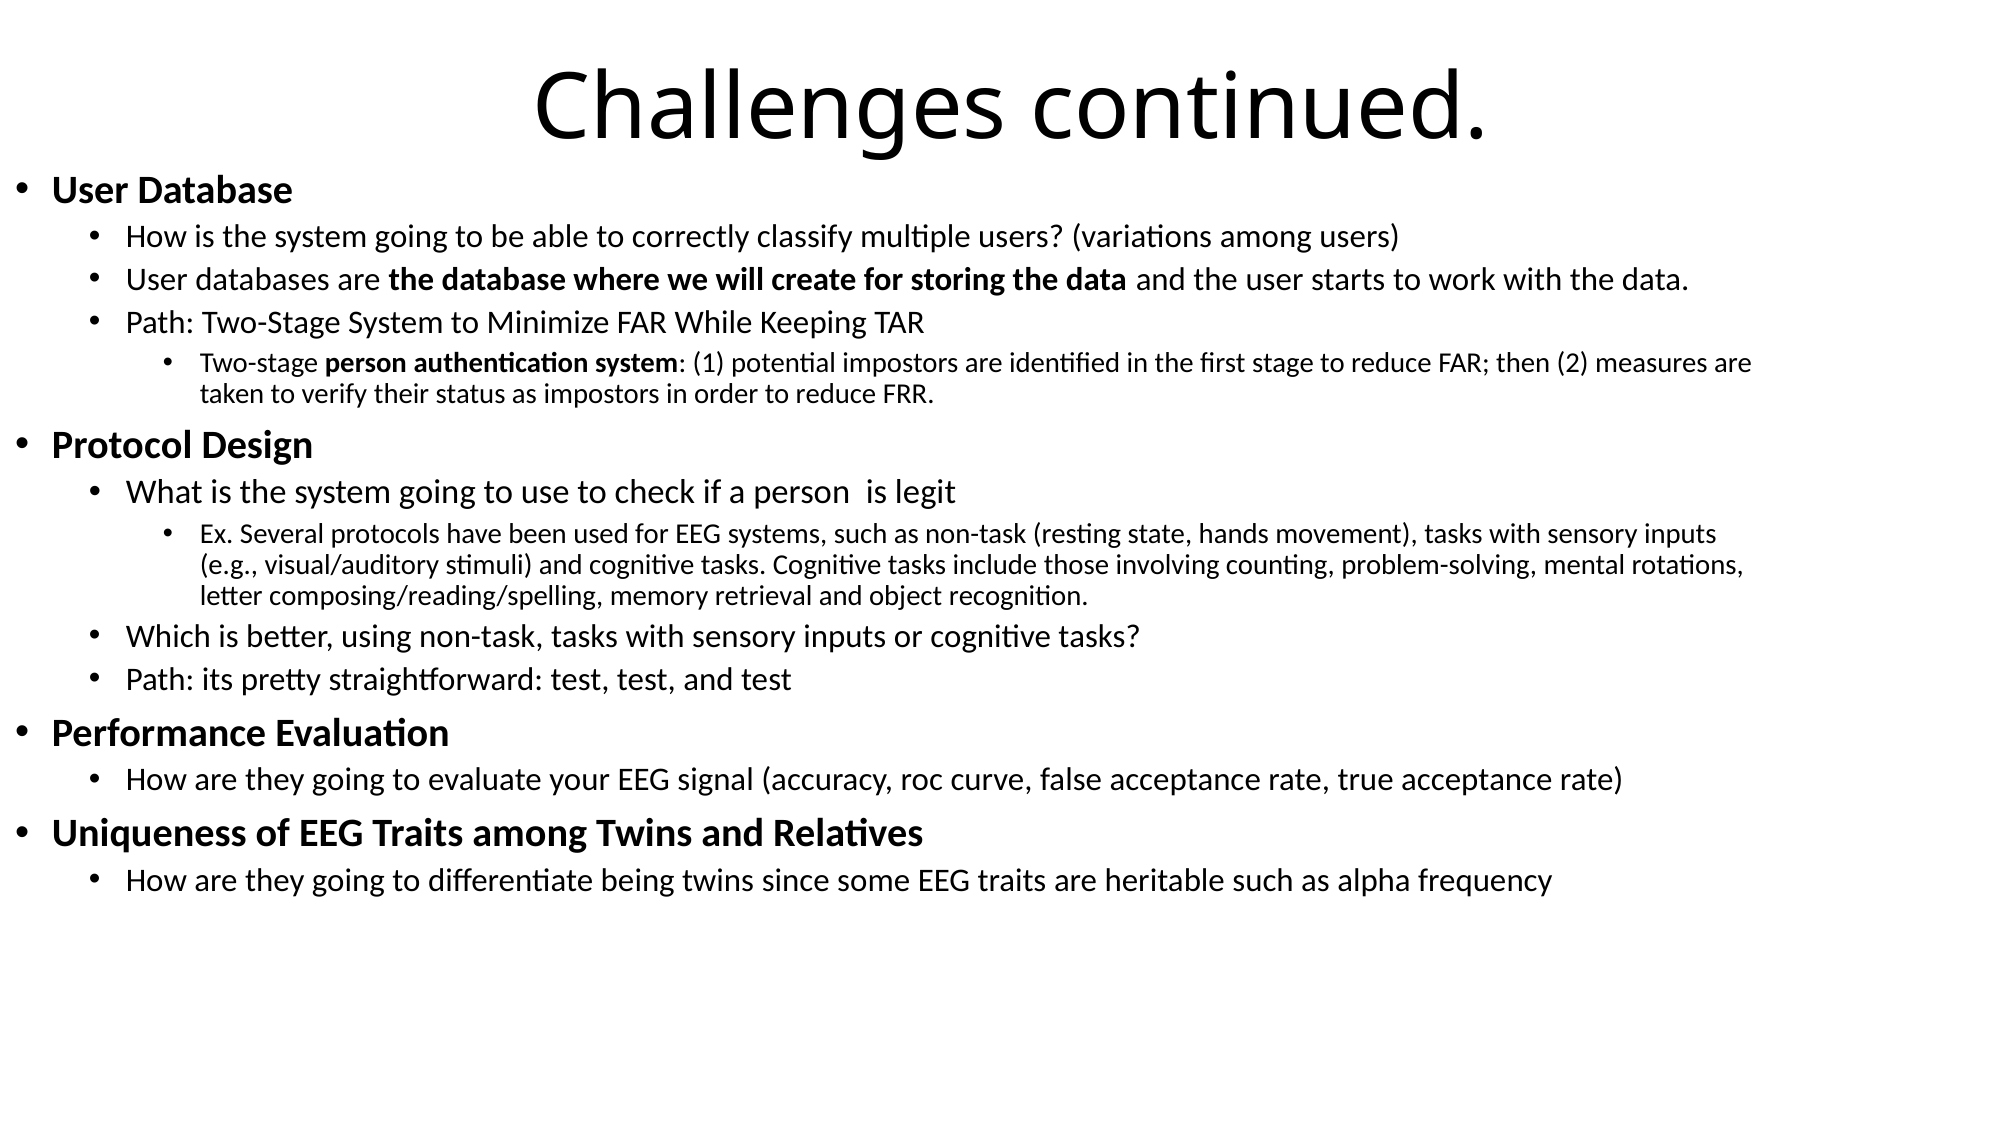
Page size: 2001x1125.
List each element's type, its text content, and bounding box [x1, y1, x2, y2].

title Challenges continued. [148, 0, 1874, 218]
list User Database How is the system going to be able to correctly classify multiple users? (variations among users) User databases are the database where we will create for storing the data and the user starts to work with the data. Path: Two-Stage System to Minimize FAR While Keeping TAR Two-stage person authentication system: (1) potential impostors are identified in the first stage to reduce FAR; then (2) measures are taken to verify their status as impostors in order to reduce FRR. Protocol Design What is the system going to use to check if a person is legit Ex. Several protocols have been used for EEG systems, such as non-task (resting state, hands movement), tasks with sensory inputs (e.g., visual/auditory stimuli) and cognitive tasks. Cognitive tasks include those involving counting, problem-solving, mental rotations, letter composing/reading/spelling, memory retrieval and object recognition. Which is better, using non-task, tasks with sensory inputs or cognitive tasks? Path: its pretty straightforward: test, test, and test Performance Evaluation How are they going to evaluate your EEG signal (accuracy, roc curve, false acceptance rate, true acceptance rate) Uniqueness of EEG Traits among Twins and Relatives How are they going to differentiate being twins since some EEG traits are heritable such as alpha frequency [0, 160, 1785, 906]
